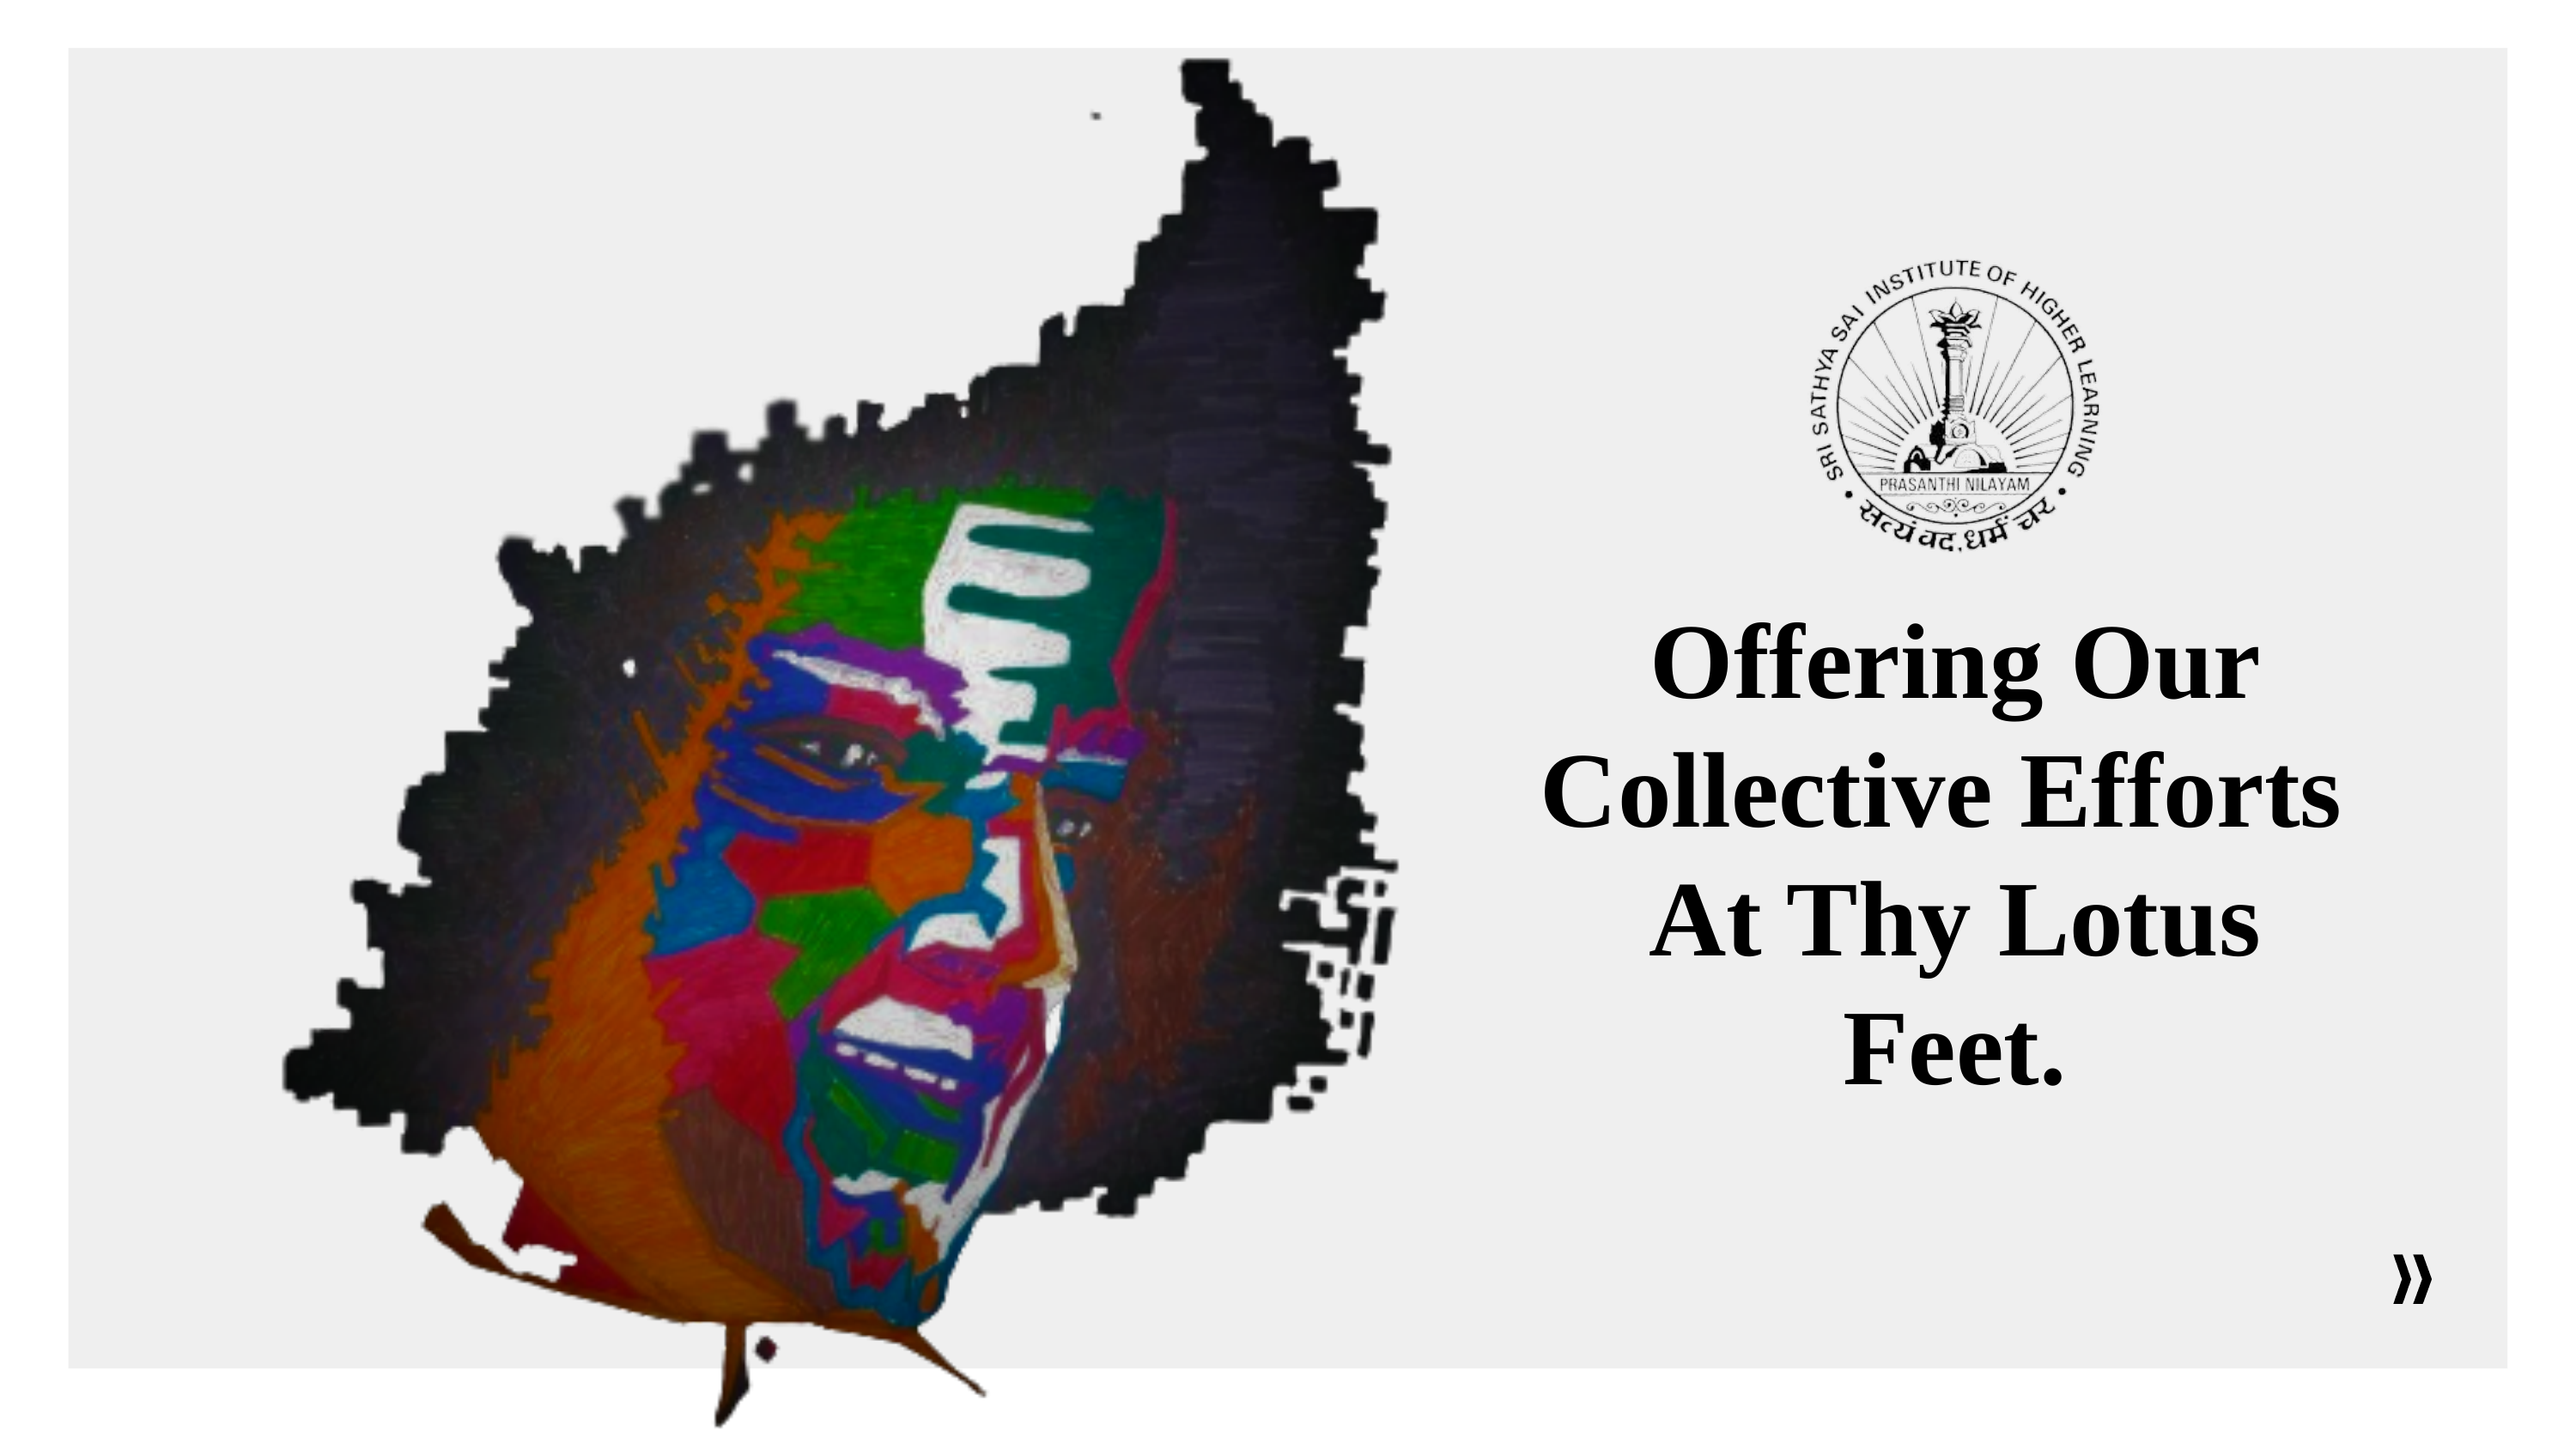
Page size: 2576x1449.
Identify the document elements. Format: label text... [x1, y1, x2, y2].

picture [1805, 252, 2105, 557]
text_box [2393, 1253, 2432, 1304]
text_box [68, 47, 2508, 1369]
picture [270, 56, 1427, 1449]
text_box Offering Our Collective Efforts At Thy Lotus Feet. [1527, 585, 2384, 1113]
